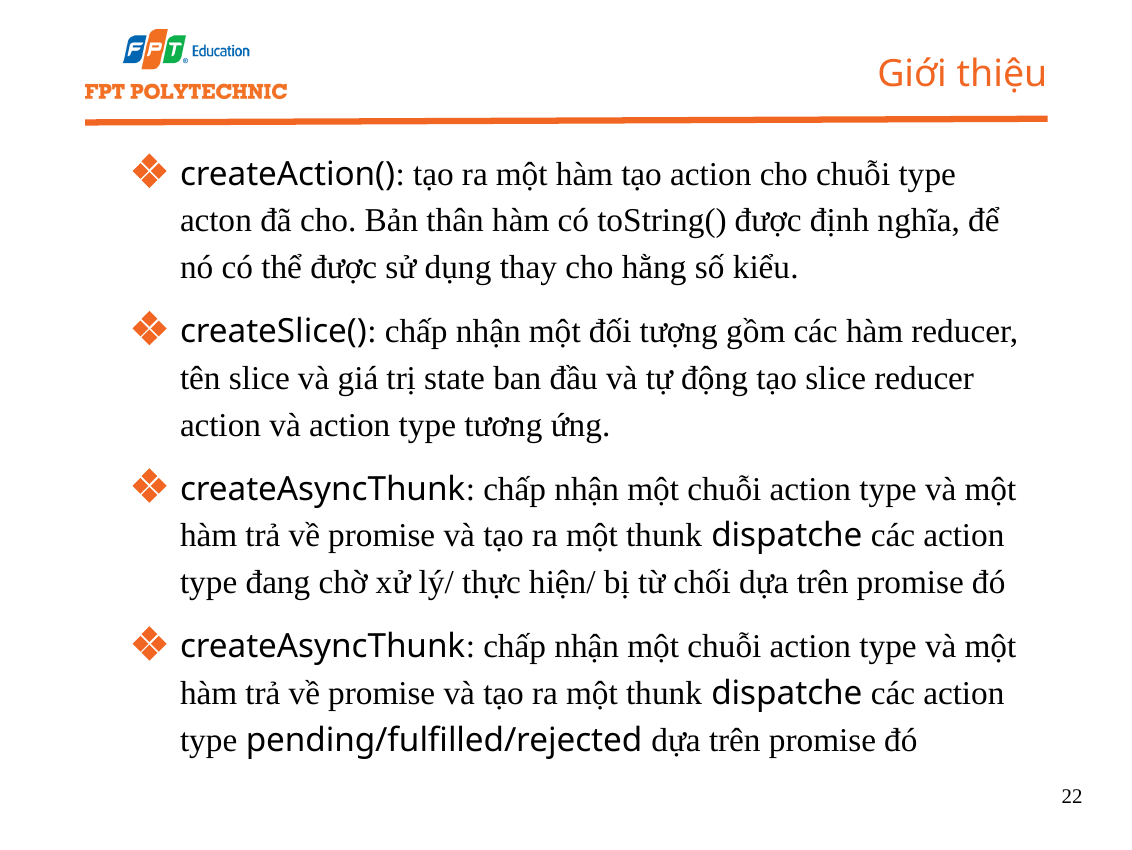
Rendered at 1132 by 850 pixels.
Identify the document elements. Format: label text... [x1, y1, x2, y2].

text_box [132, 625, 1036, 756]
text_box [132, 467, 1036, 625]
text_box Giới thiệu [316, 41, 1048, 95]
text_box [132, 310, 1036, 441]
text_box [85, 29, 287, 99]
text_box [132, 153, 1036, 283]
text_box 22 [1047, 778, 1083, 808]
